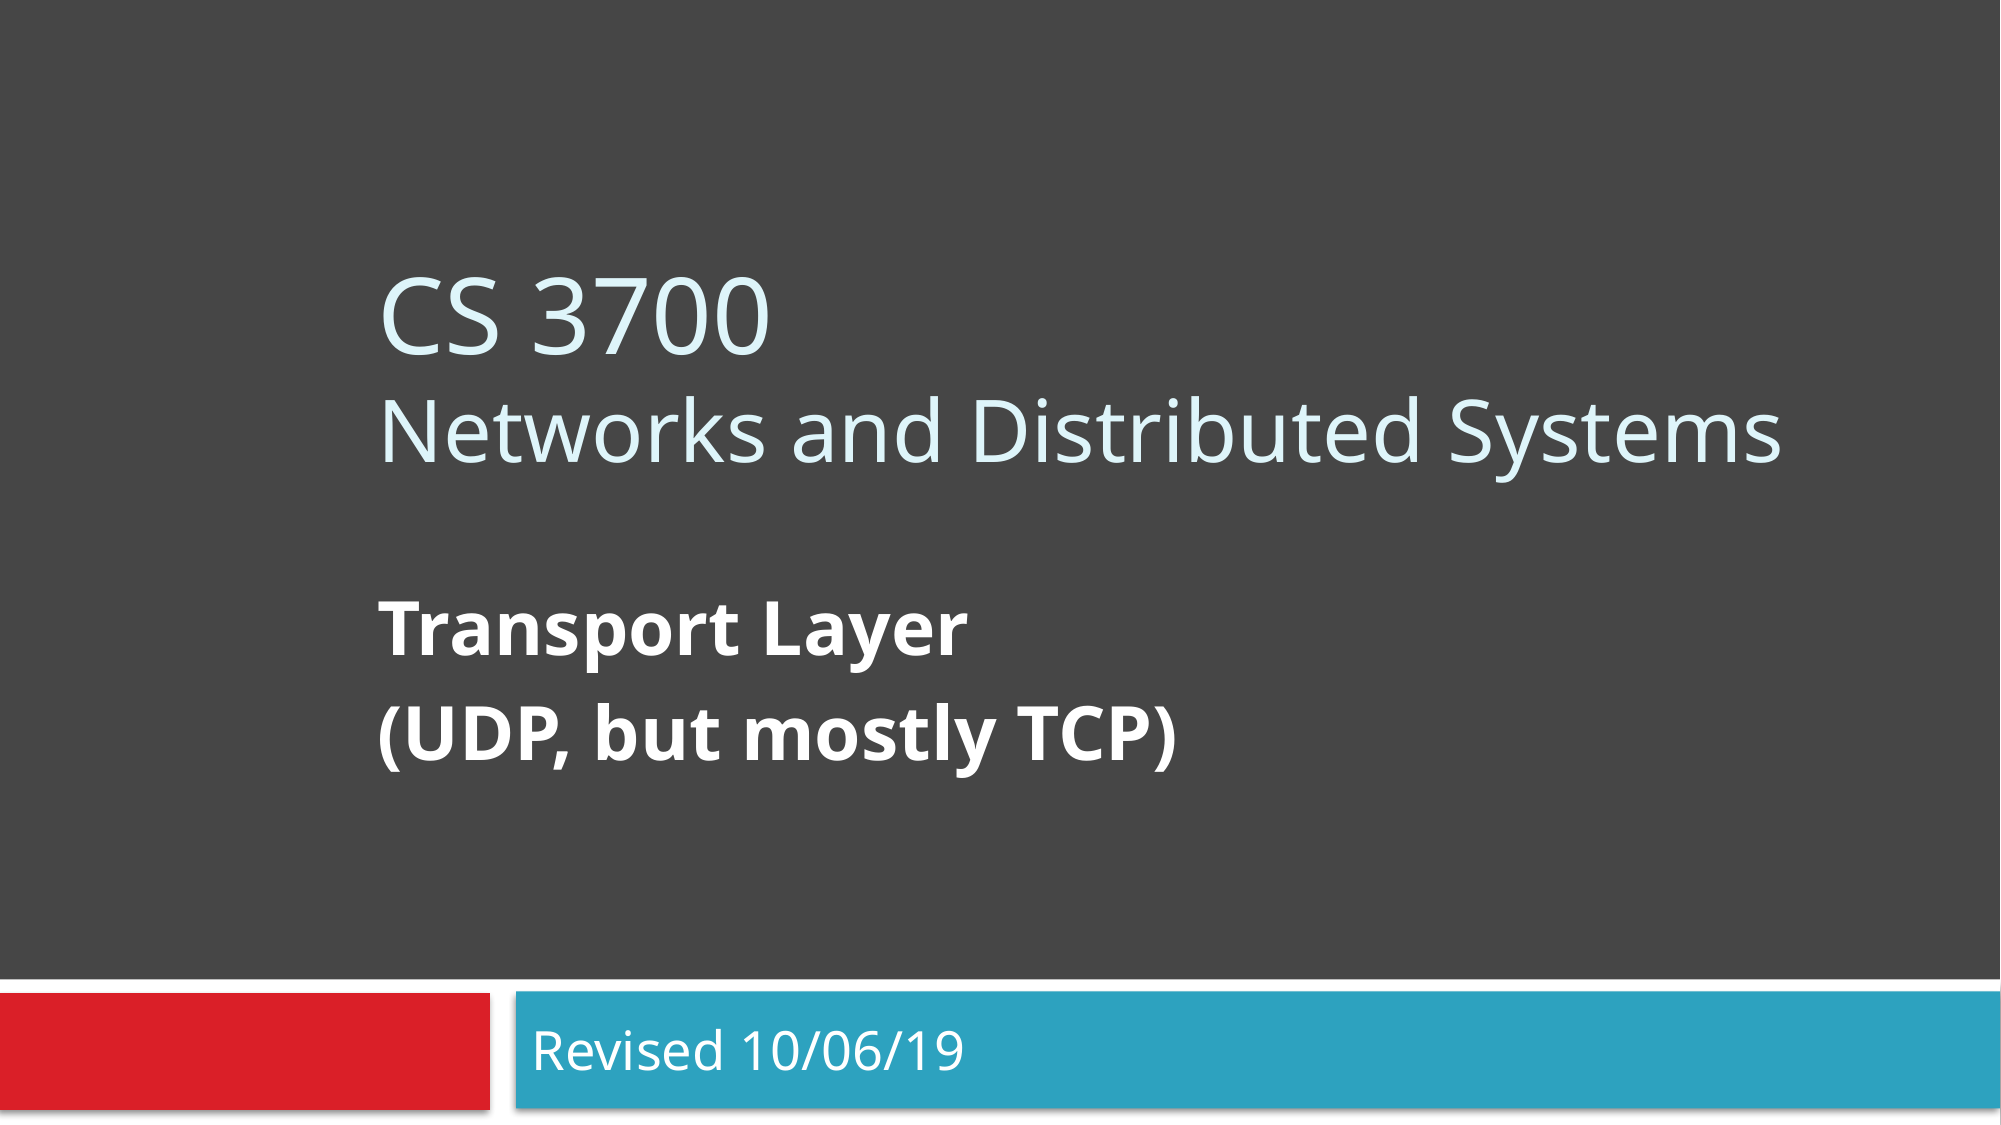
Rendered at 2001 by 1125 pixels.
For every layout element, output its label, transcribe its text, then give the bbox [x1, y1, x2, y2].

subtitle Revised 10/06/19 [516, 992, 1984, 1105]
title CS 3700 Networks and Distributed Systems [362, 187, 1840, 488]
text_box Transport Layer (UDP, but mostly TCP) [362, 573, 1456, 924]
